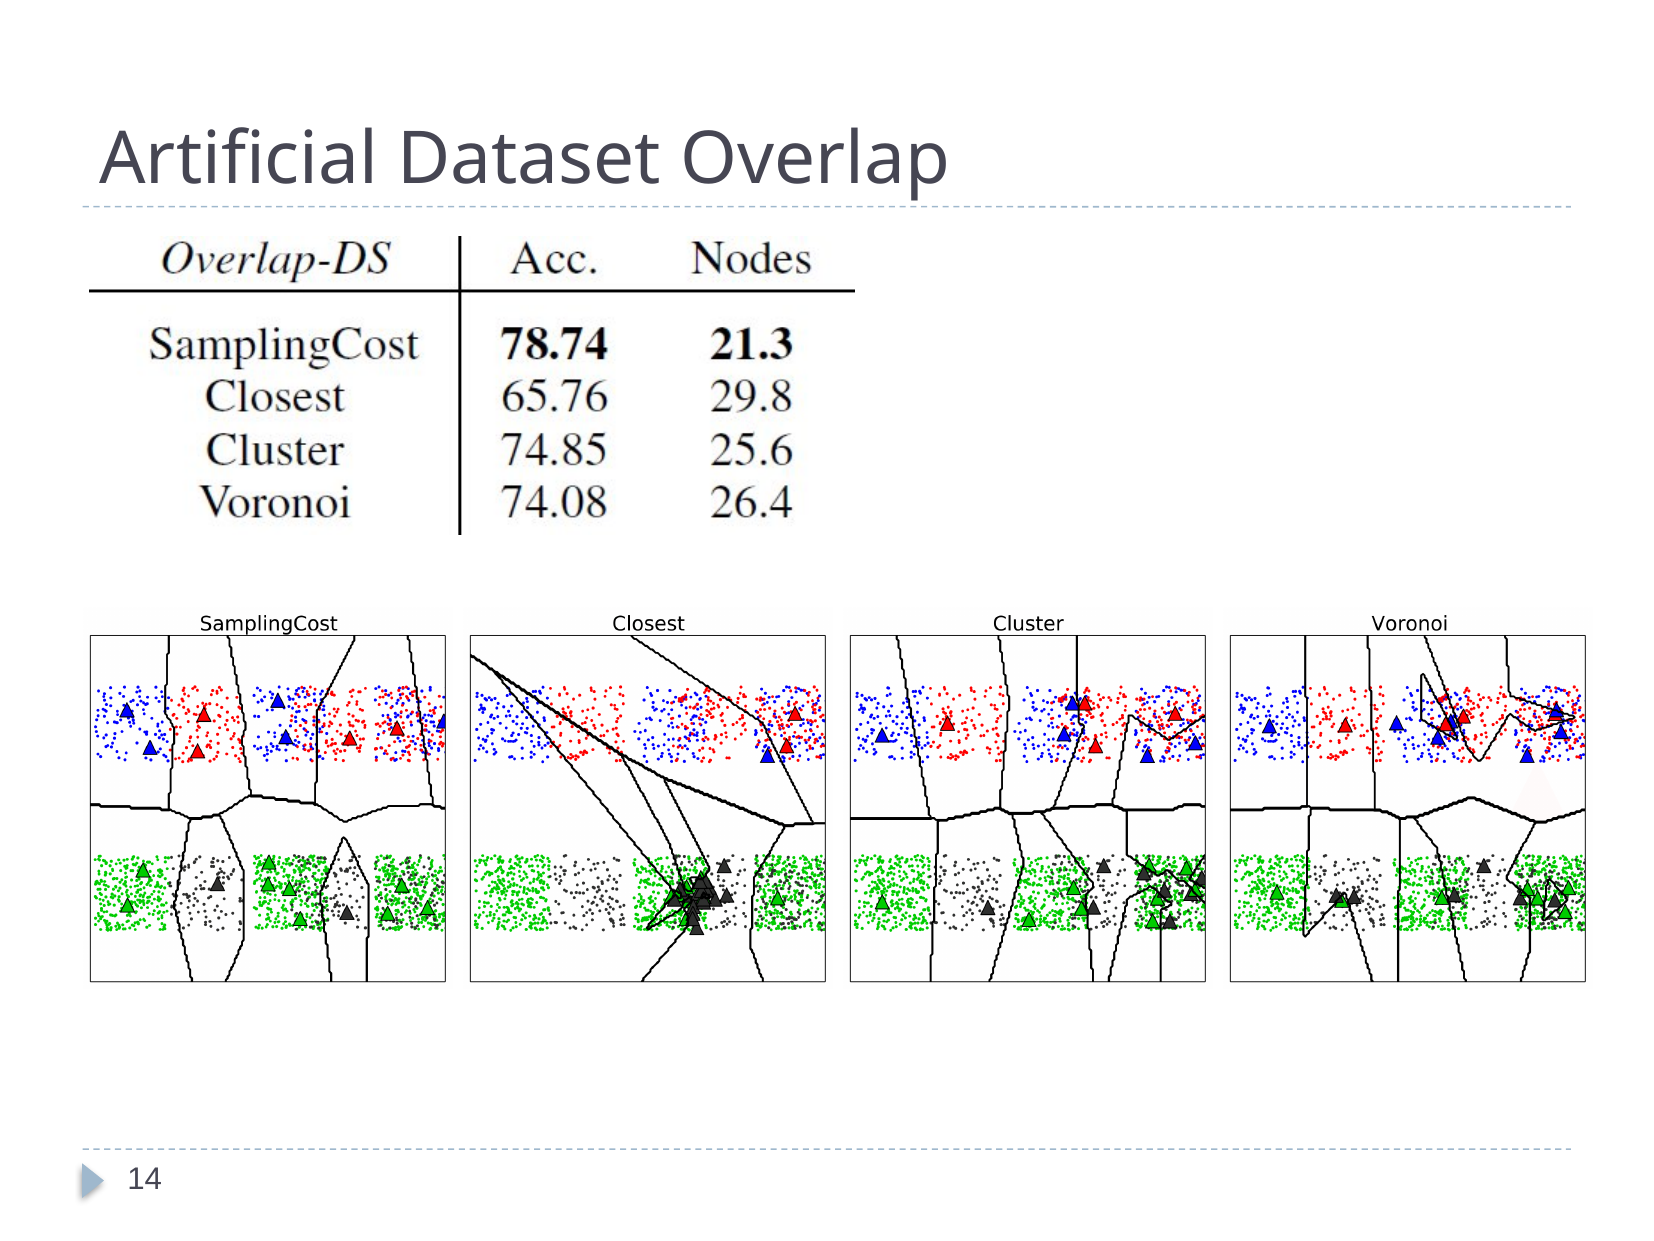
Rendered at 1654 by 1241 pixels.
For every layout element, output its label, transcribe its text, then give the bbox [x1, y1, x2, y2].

picture [462, 607, 833, 989]
picture [82, 607, 453, 989]
title Artificial Dataset Overlap [82, 27, 1571, 207]
picture [89, 235, 855, 535]
slide_number 14 [110, 1149, 470, 1216]
picture [1223, 607, 1593, 989]
picture [842, 607, 1213, 989]
